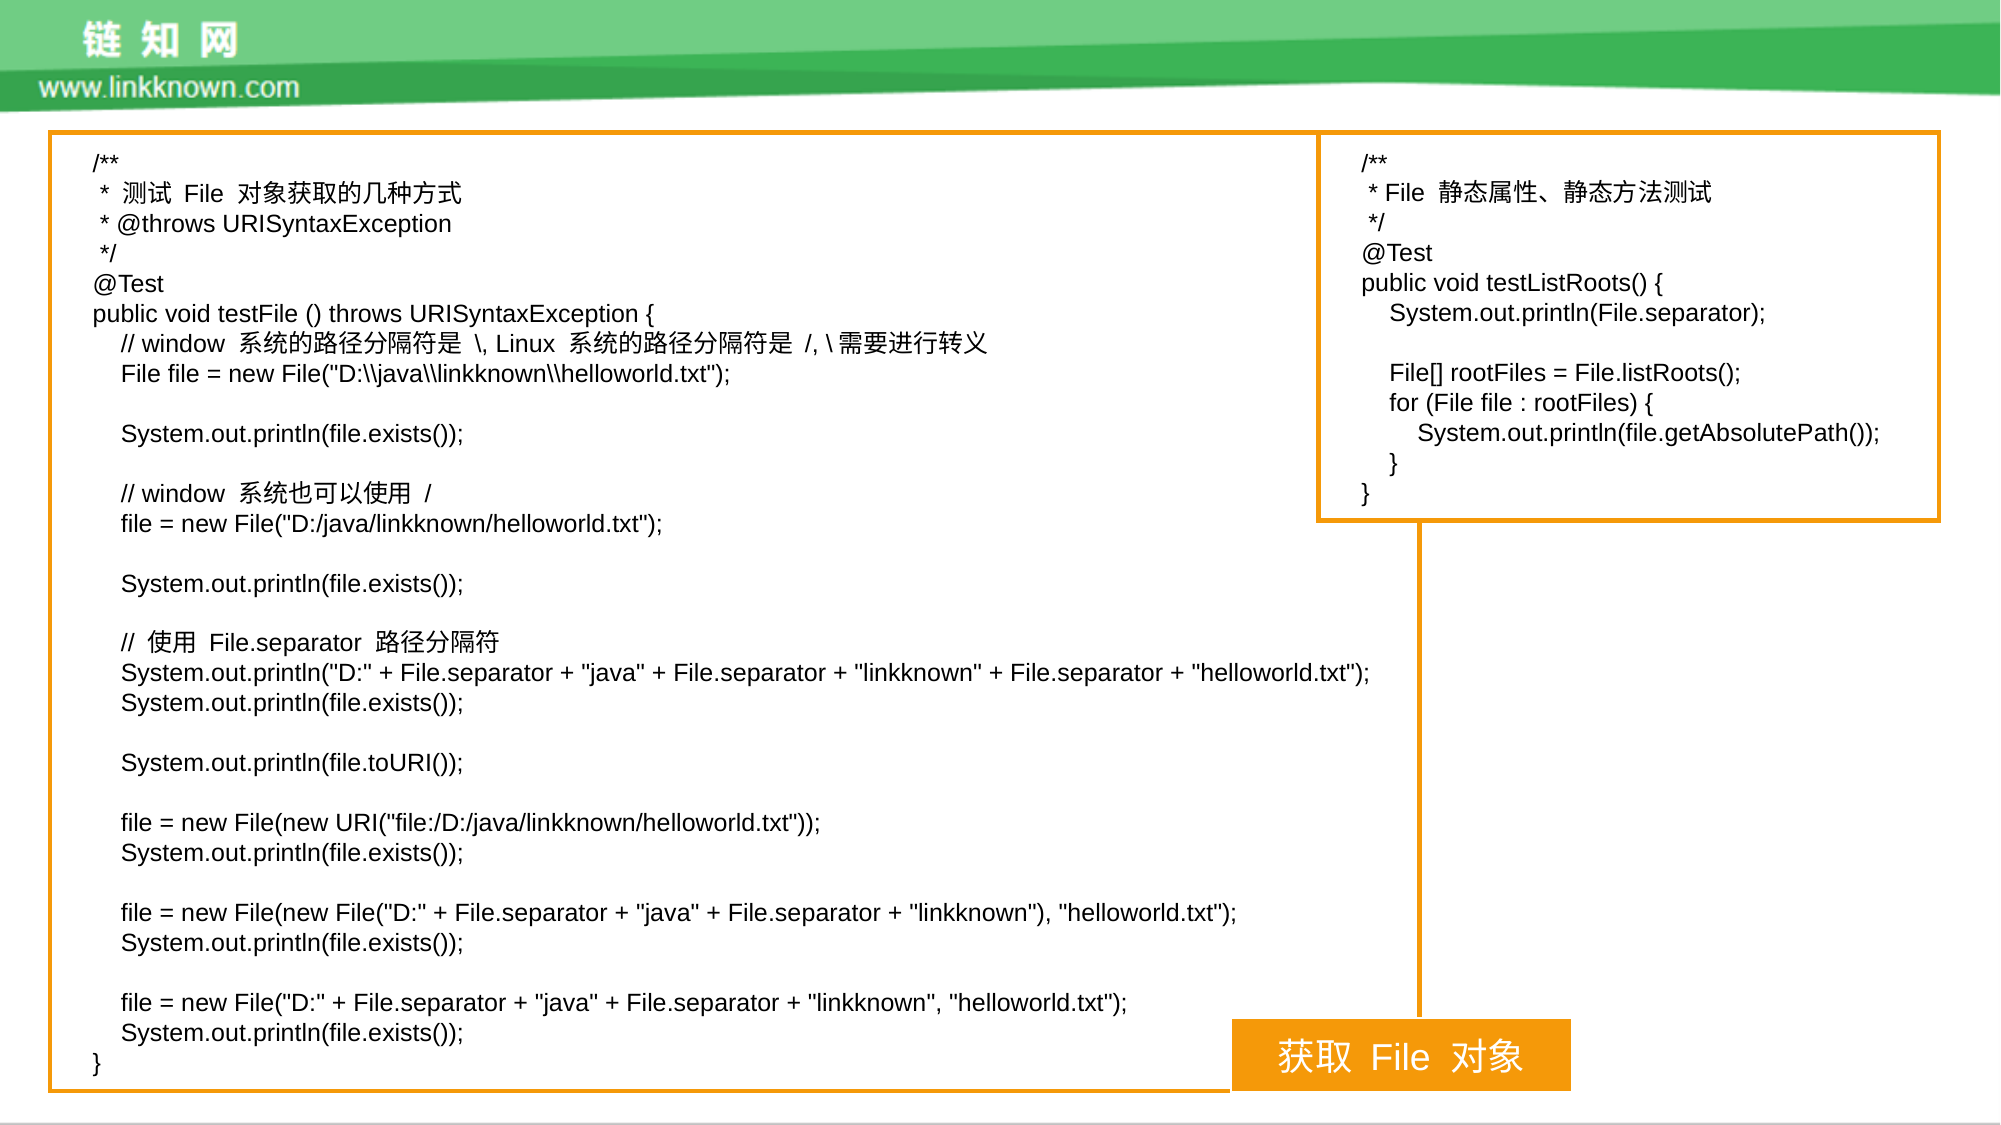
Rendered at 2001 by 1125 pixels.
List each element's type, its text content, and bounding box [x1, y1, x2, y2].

text_box /** * 测试 File 对象获取的几种方式 * @throws URISyntaxException */ @Test public void testFile () throws URISyntaxException { // window 系统的路径分隔符是 \, Linux 系统的路径分隔符是 /, \需要进行转义 File file = new File("D:\\java\\linkknown\\helloworld.txt"); System.out.println(file.exists()); // window 系统也可以使用 / file = new File("D:/java/linkknown/helloworld.txt"); System.out.println(file.exists()); // 使用 File.separator 路径分隔符 System.out.println("D:" + File.separator + "java" + File.separator + "linkknown" + File.separator + "helloworld.txt"); System.out.println(file.exists()); System.out.println(file.toURI()); file = new File(new URI("file:/D:/java/linkknown/helloworld.txt")); System.out.println(file.exists()); file = new File(new File("D:" + File.separator + "java" + File.separator + "linkknown"), "helloworld.txt"); System.out.println(file.exists()); file = new File("D:" + File.separator + "java" + File.separator + "linkknown", "helloworld.txt"); System.out.println(file.exists()); } [49, 132, 1420, 1092]
text_box /** * File 静态属性、静态方法测试 */ @Test public void testListRoots() { System.out.println(File.separator); File[] rootFiles = File.listRoots(); for (File file : rootFiles) { System.out.println(file.getAbsolutePath()); } } [1317, 132, 1940, 521]
picture [0, 0, 2001, 1125]
text_box 获取 File 对象 [1230, 1017, 1573, 1093]
